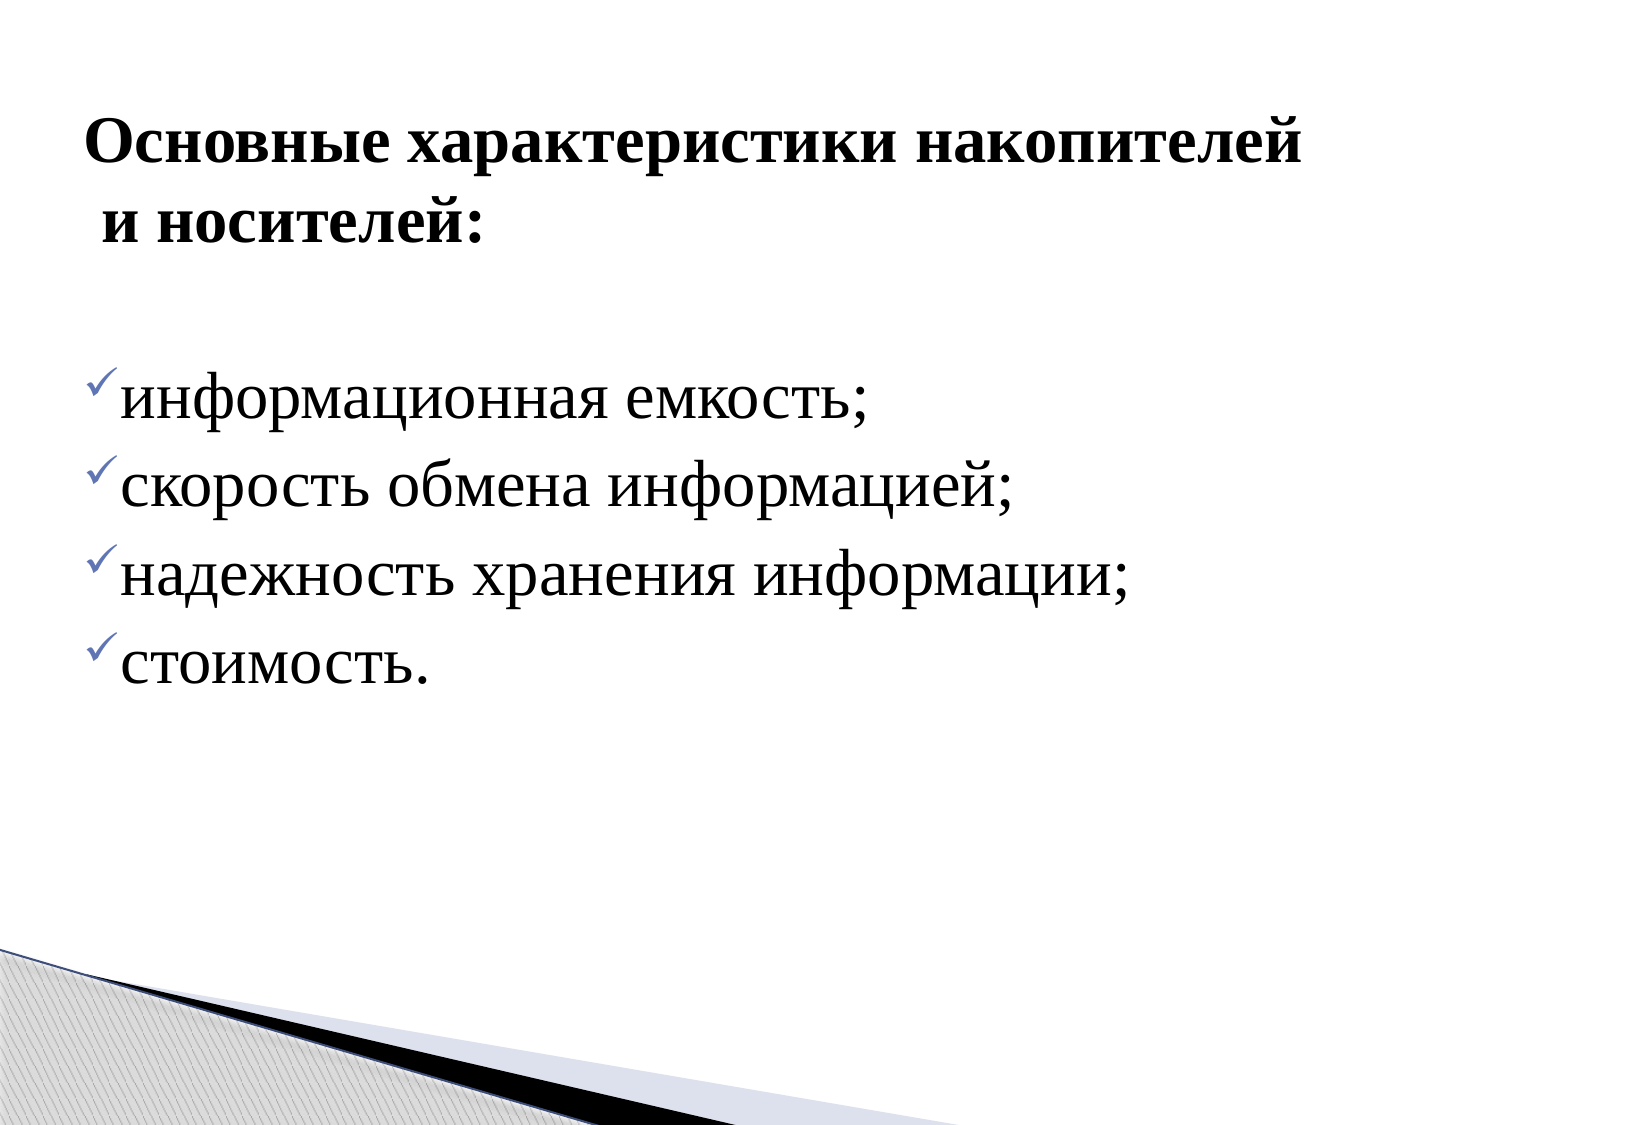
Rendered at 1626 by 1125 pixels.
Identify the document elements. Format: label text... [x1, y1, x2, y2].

list Основные характеристики накопителей и носителей: информационная емкость; скорость обмена информацией; надежность хранения информации; стоимость. [68, 278, 1331, 705]
